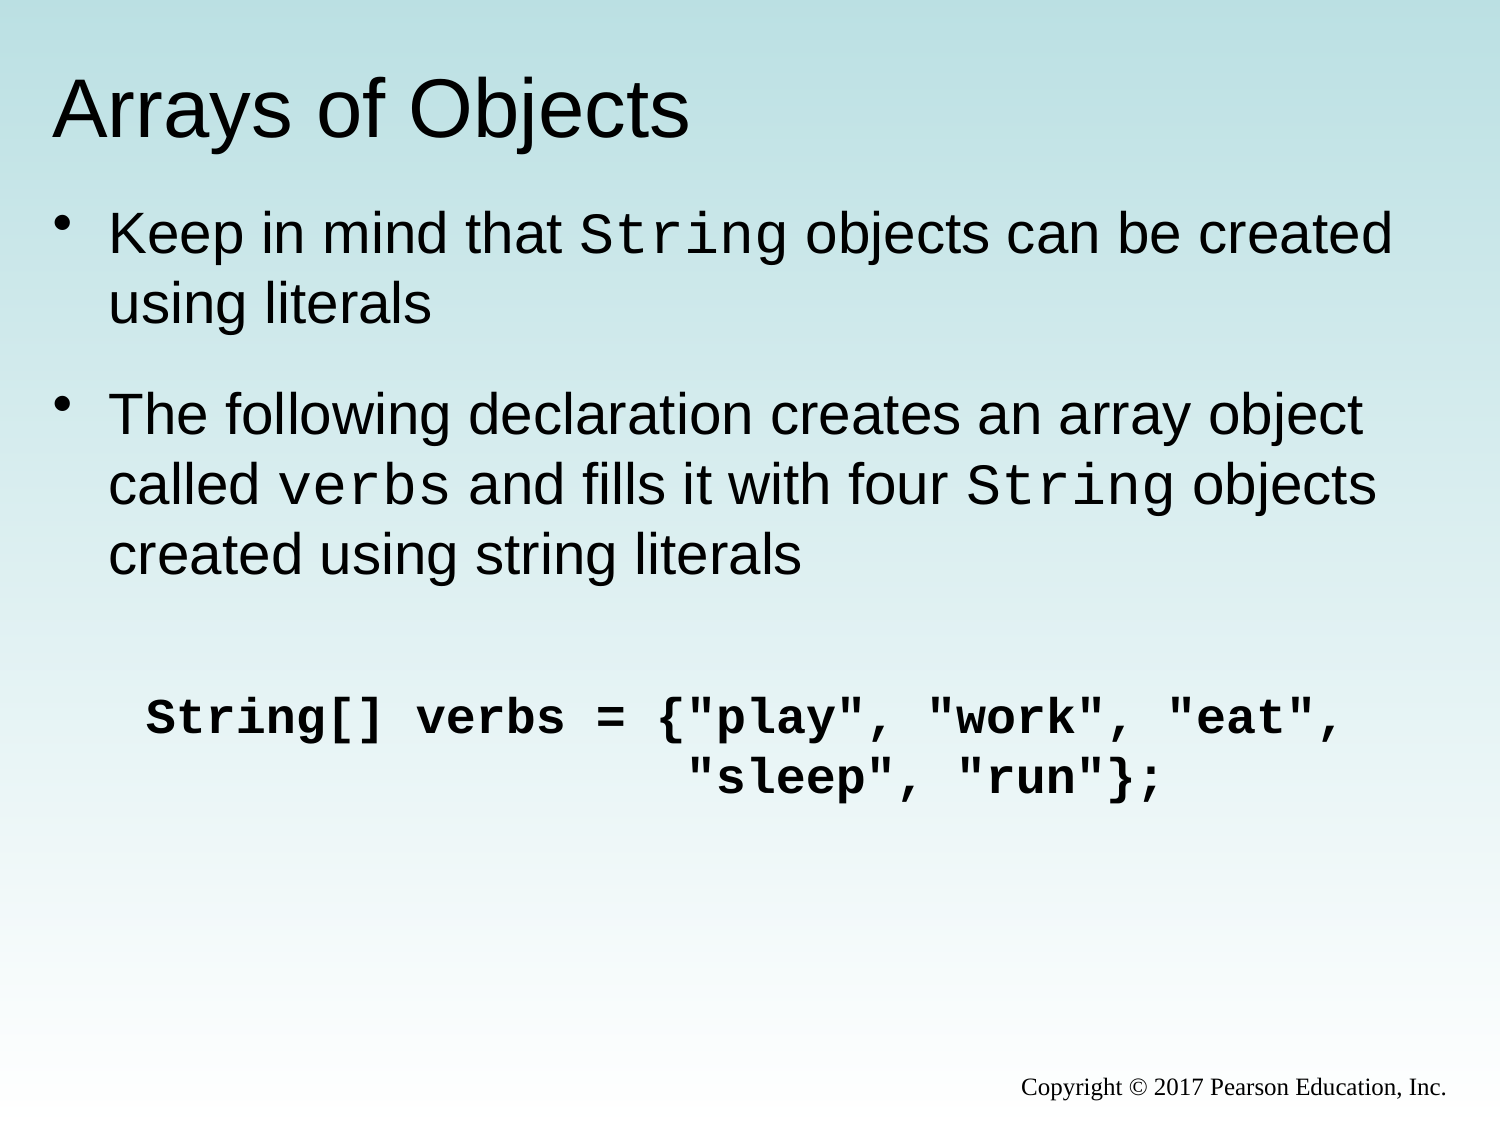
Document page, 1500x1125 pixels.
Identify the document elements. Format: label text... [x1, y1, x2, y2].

text_box String[] verbs = {"play", "work", "eat", "sleep", "run"}; [131, 676, 1361, 811]
list Keep in mind that String objects can be created using literals The following declaration creates an array object called verbs and fills it with four String objects created using string literals [37, 187, 1475, 638]
footer Copyright © 2017 Pearson Education, Inc. [549, 1062, 1463, 1114]
title Arrays of Objects [37, 45, 1463, 163]
